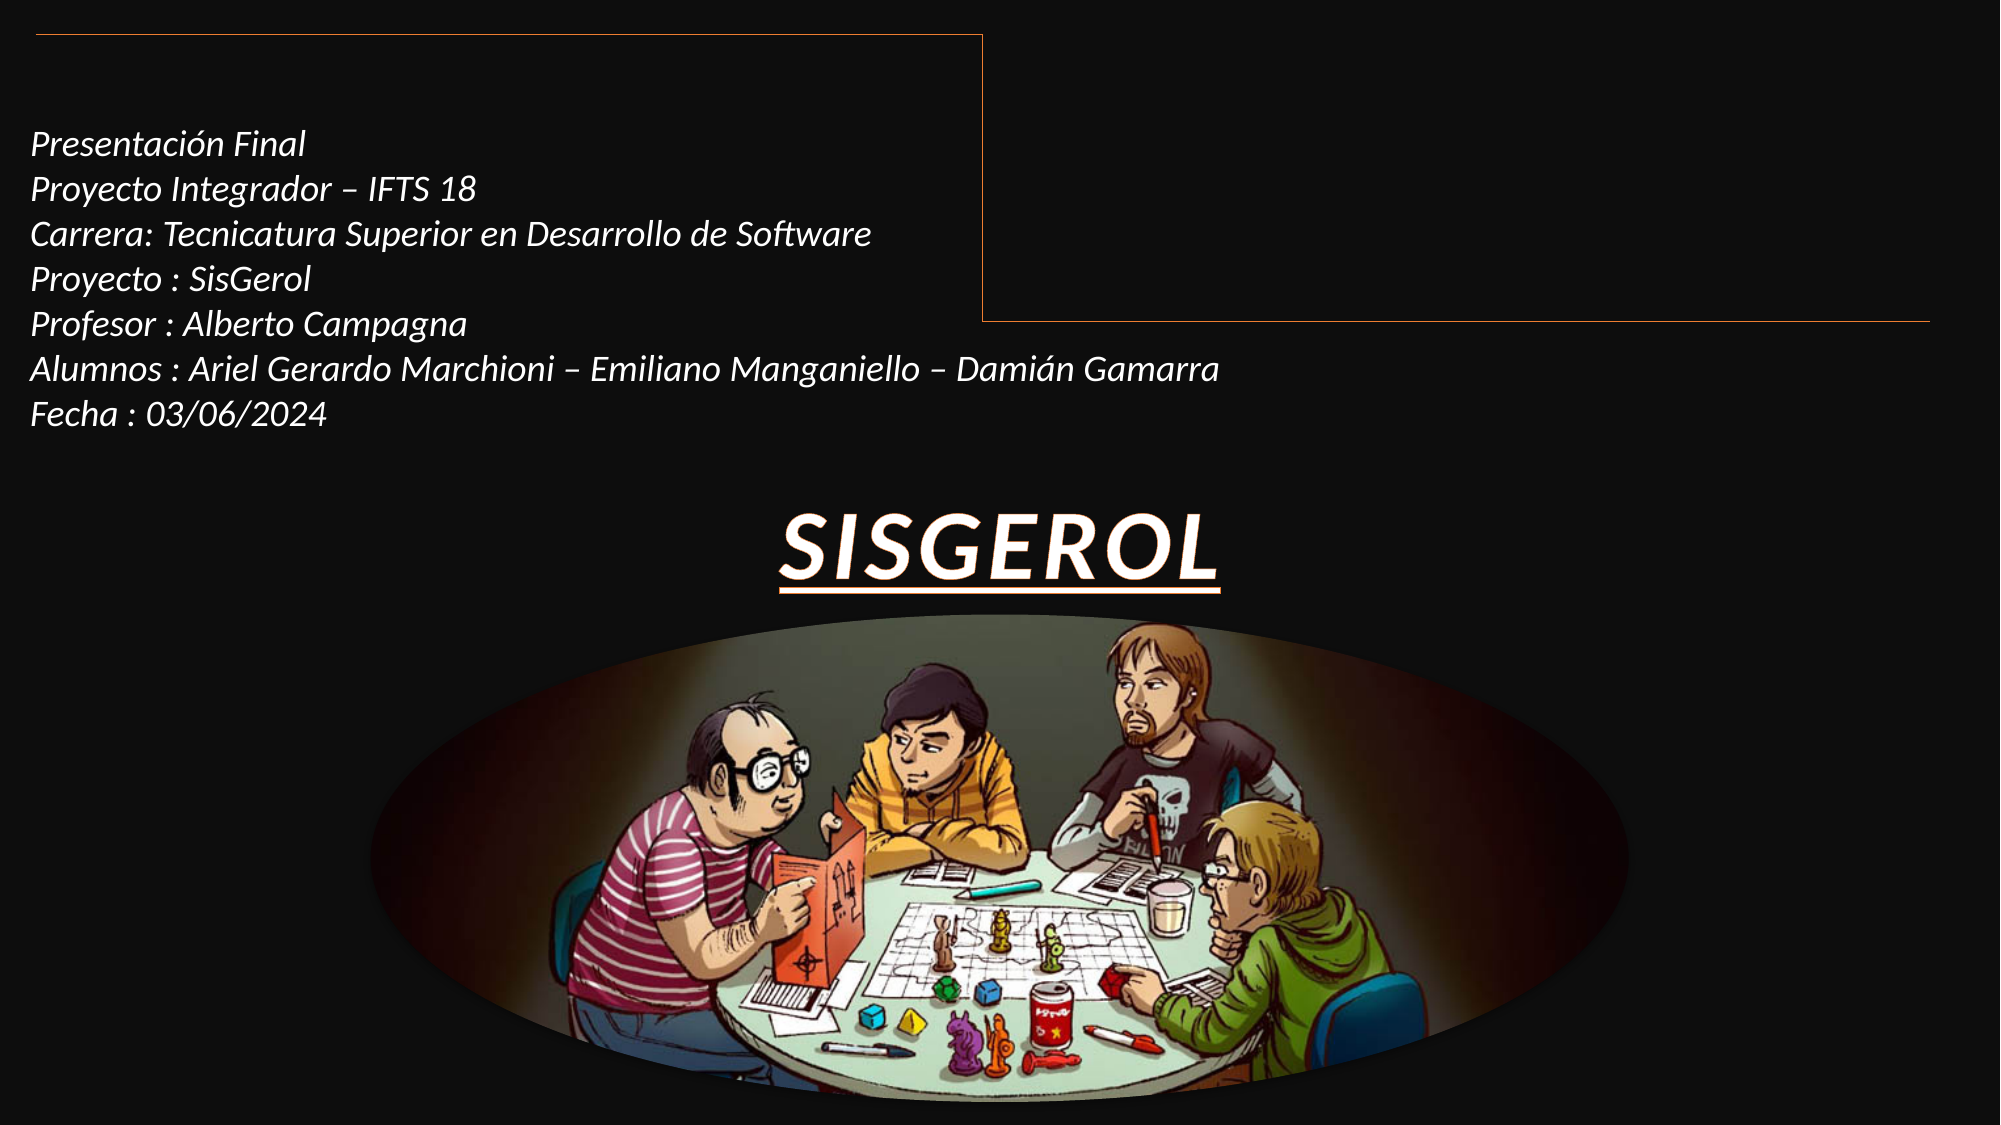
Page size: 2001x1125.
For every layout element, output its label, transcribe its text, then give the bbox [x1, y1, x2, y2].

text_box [35, 34, 1930, 322]
text_box Presentación Final Proyecto Integrador – IFTS 18 Carrera: Tecnicatura Superior en Desarrollo de Software Proyecto : SisGerol Profesor : Alberto Campagna Alumnos : Ariel Gerardo Marchioni – Emiliano Manganiello – Damián Gamarra Fecha : 03/06/2024 SISGEROL [15, 21, 1985, 652]
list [370, 614, 1629, 1103]
